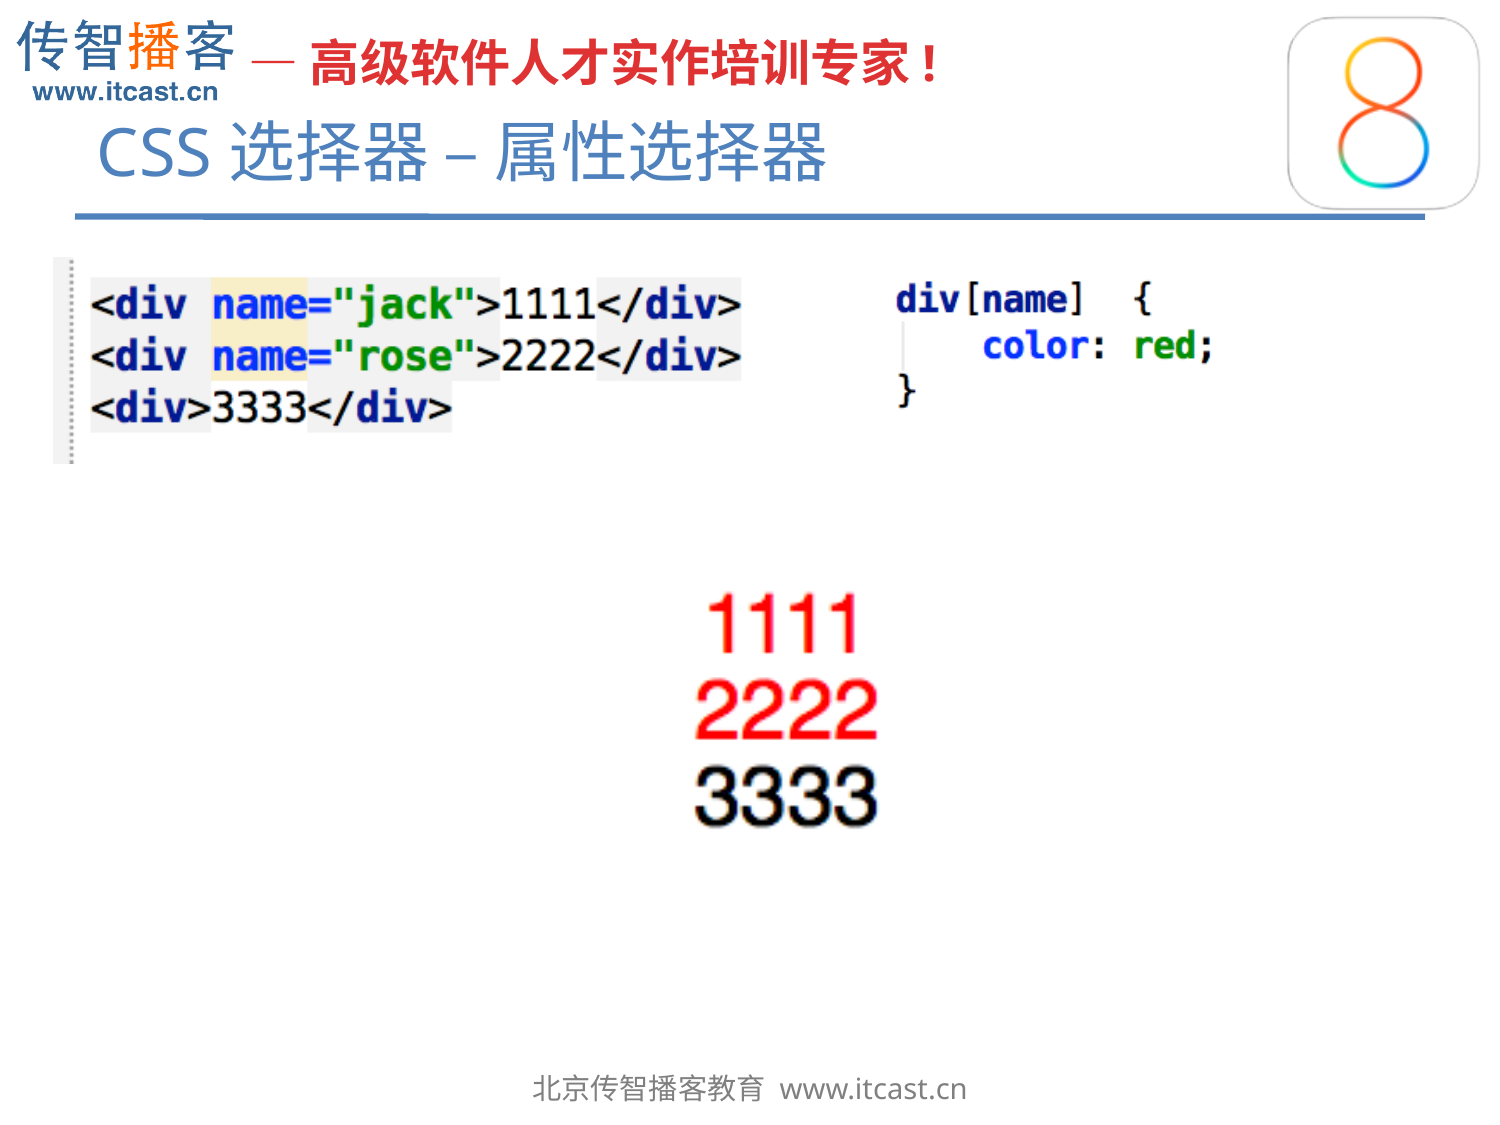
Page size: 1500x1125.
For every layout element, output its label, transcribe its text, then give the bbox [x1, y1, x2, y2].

picture [16, 19, 234, 101]
picture [865, 254, 1236, 451]
title CSS选择器 – 属性选择器 [81, 102, 1416, 238]
picture [638, 547, 945, 882]
picture [1270, 0, 1497, 227]
picture [53, 256, 769, 464]
